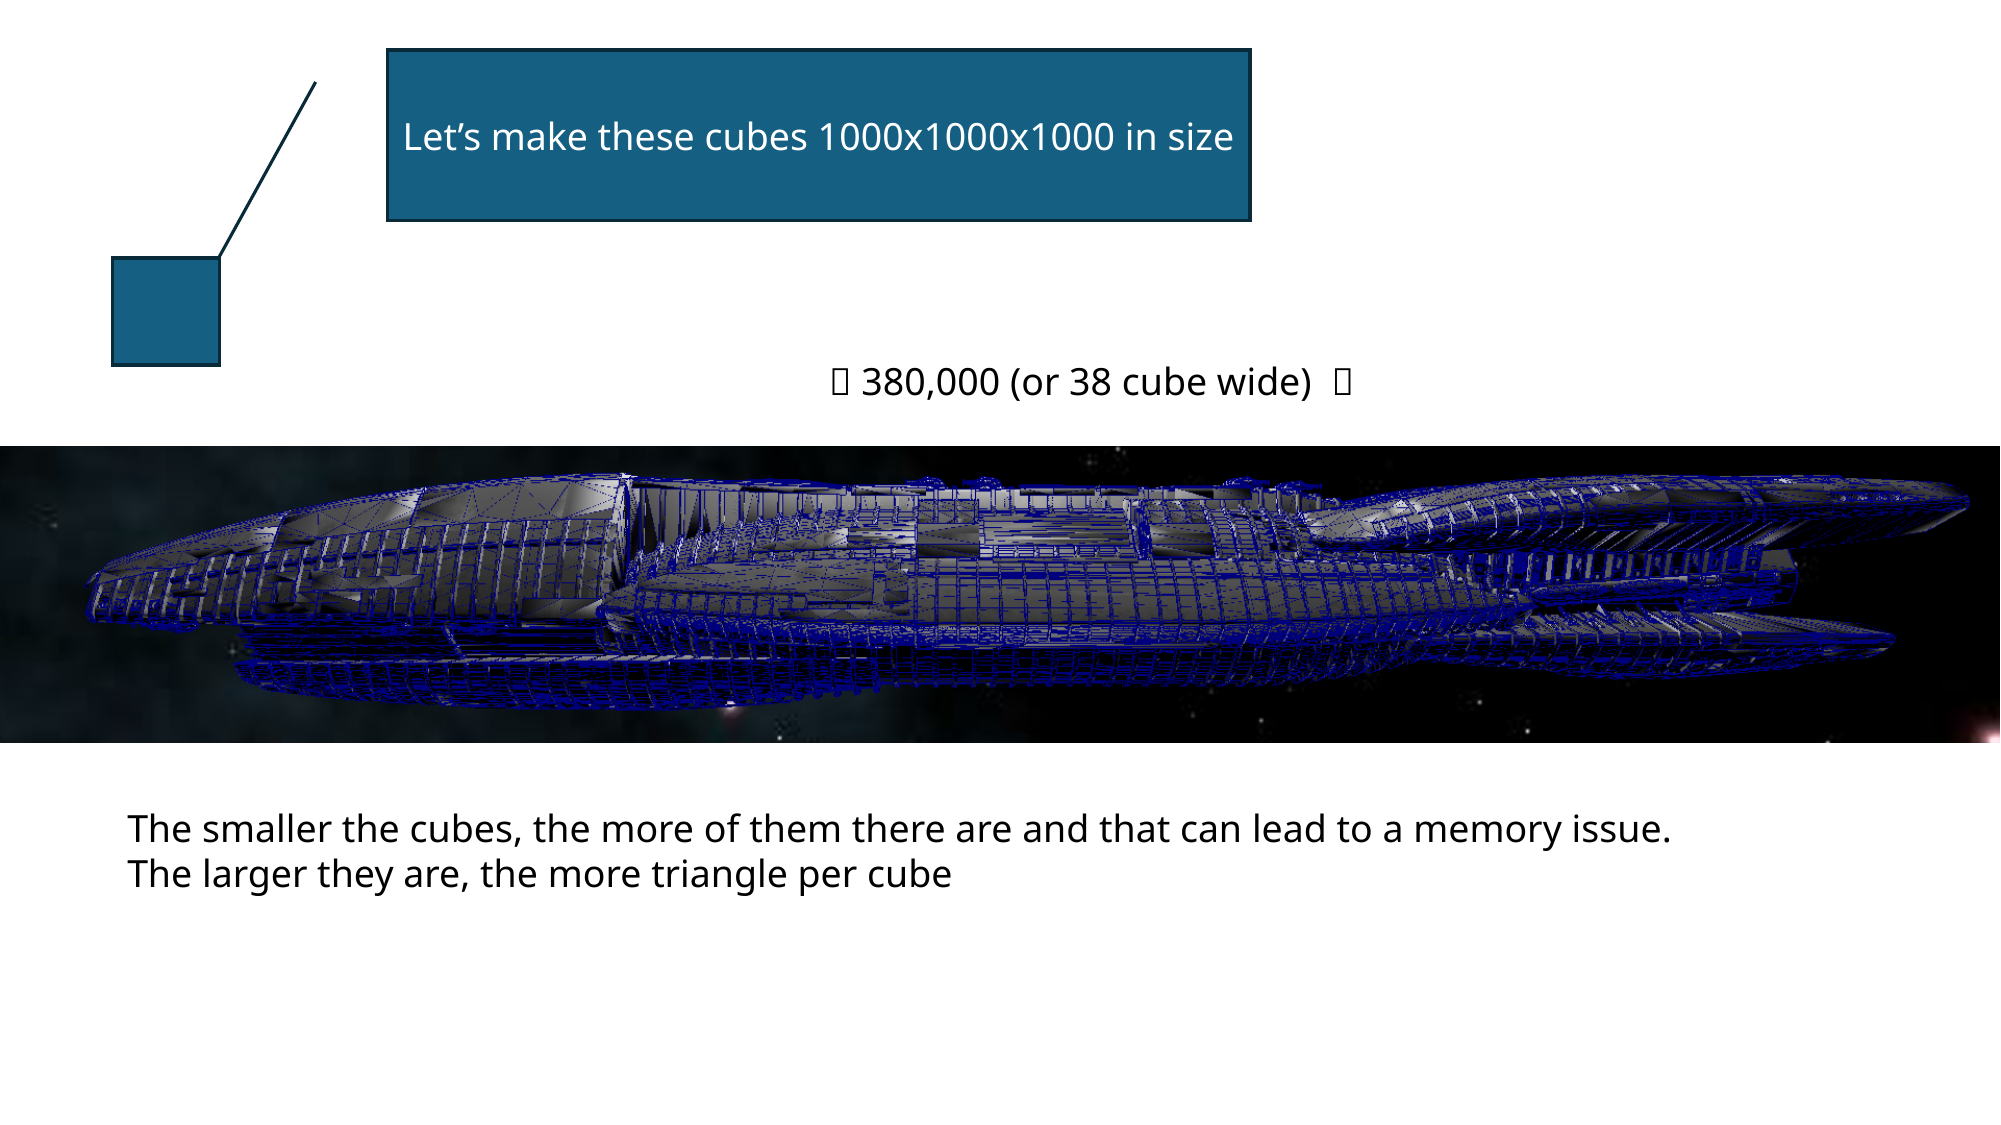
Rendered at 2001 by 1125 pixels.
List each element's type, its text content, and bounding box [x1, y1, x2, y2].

text_box The smaller the cubes, the more of them there are and that can lead to a memory issue. The larger they are, the more triangle per cube [112, 798, 1850, 903]
picture [0, 445, 2000, 744]
text_box  380,000 (or 38 cube wide)  [814, 350, 1369, 411]
text_box Let’s make these cubes 1000x1000x1000 in size [386, 48, 1252, 222]
text_box [111, 256, 221, 367]
text_box Let’s make these cubes 1000x1000x1000 in size [218, 81, 318, 258]
